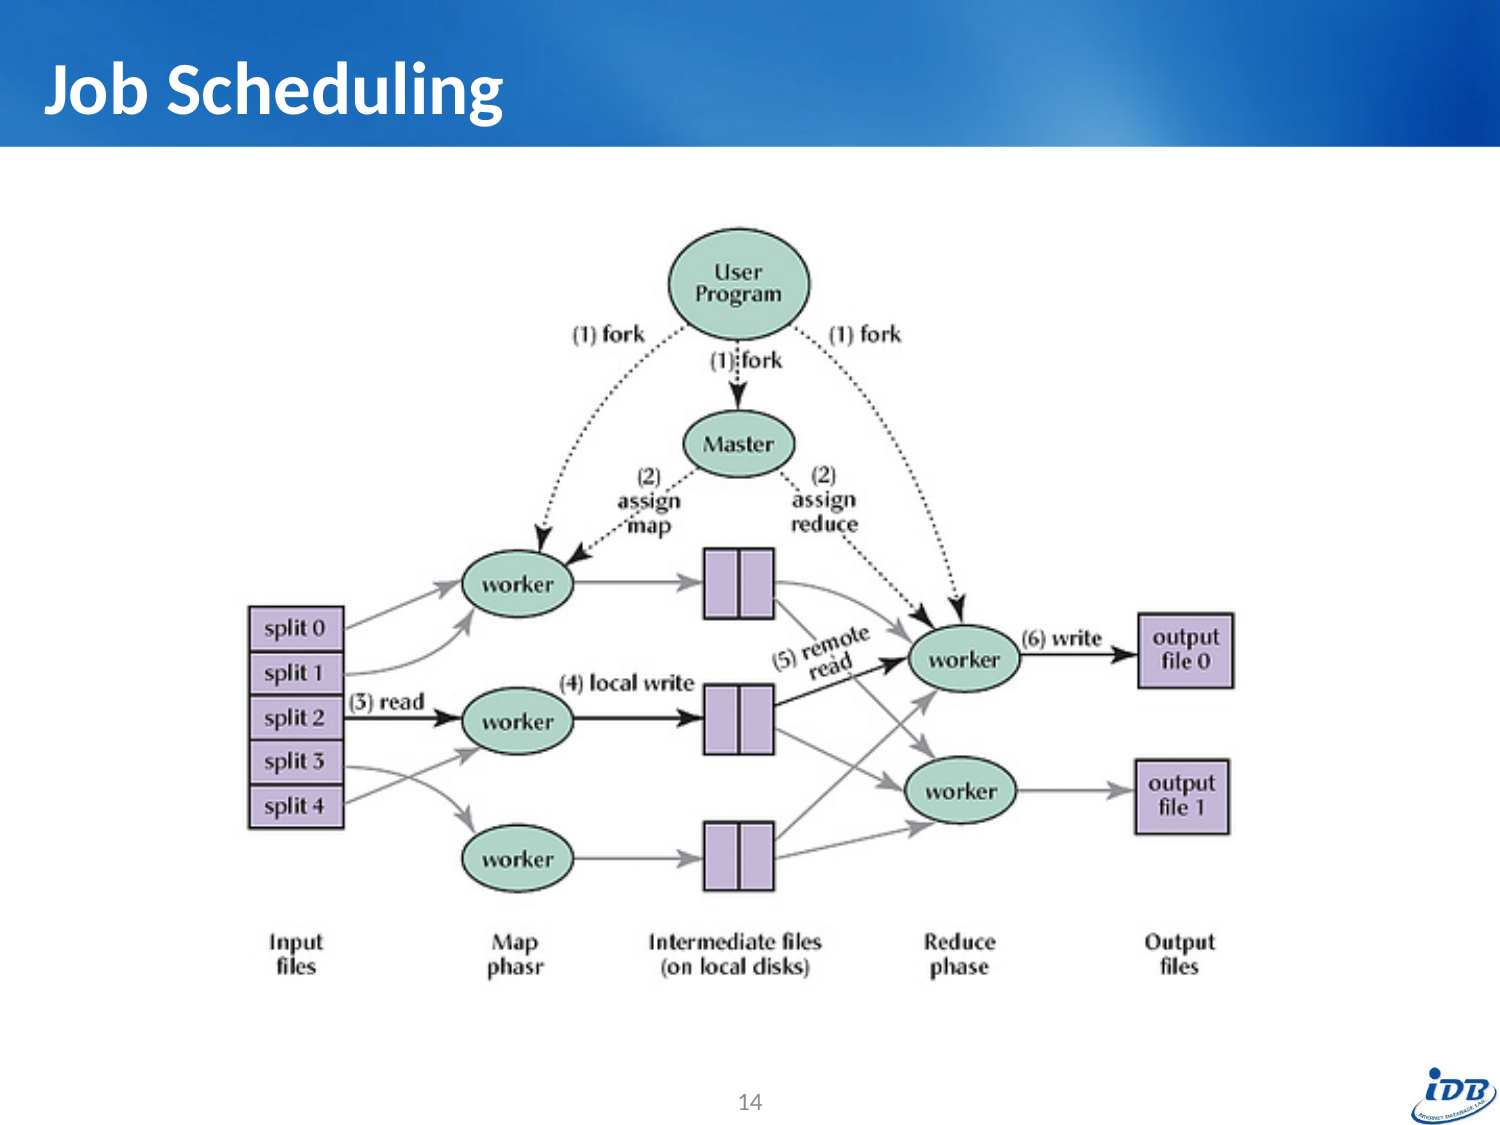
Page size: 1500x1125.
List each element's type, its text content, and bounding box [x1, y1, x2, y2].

picture [0, 0, 1500, 1125]
slide_number 14 [684, 1082, 816, 1118]
title Job Scheduling [29, 19, 1471, 149]
